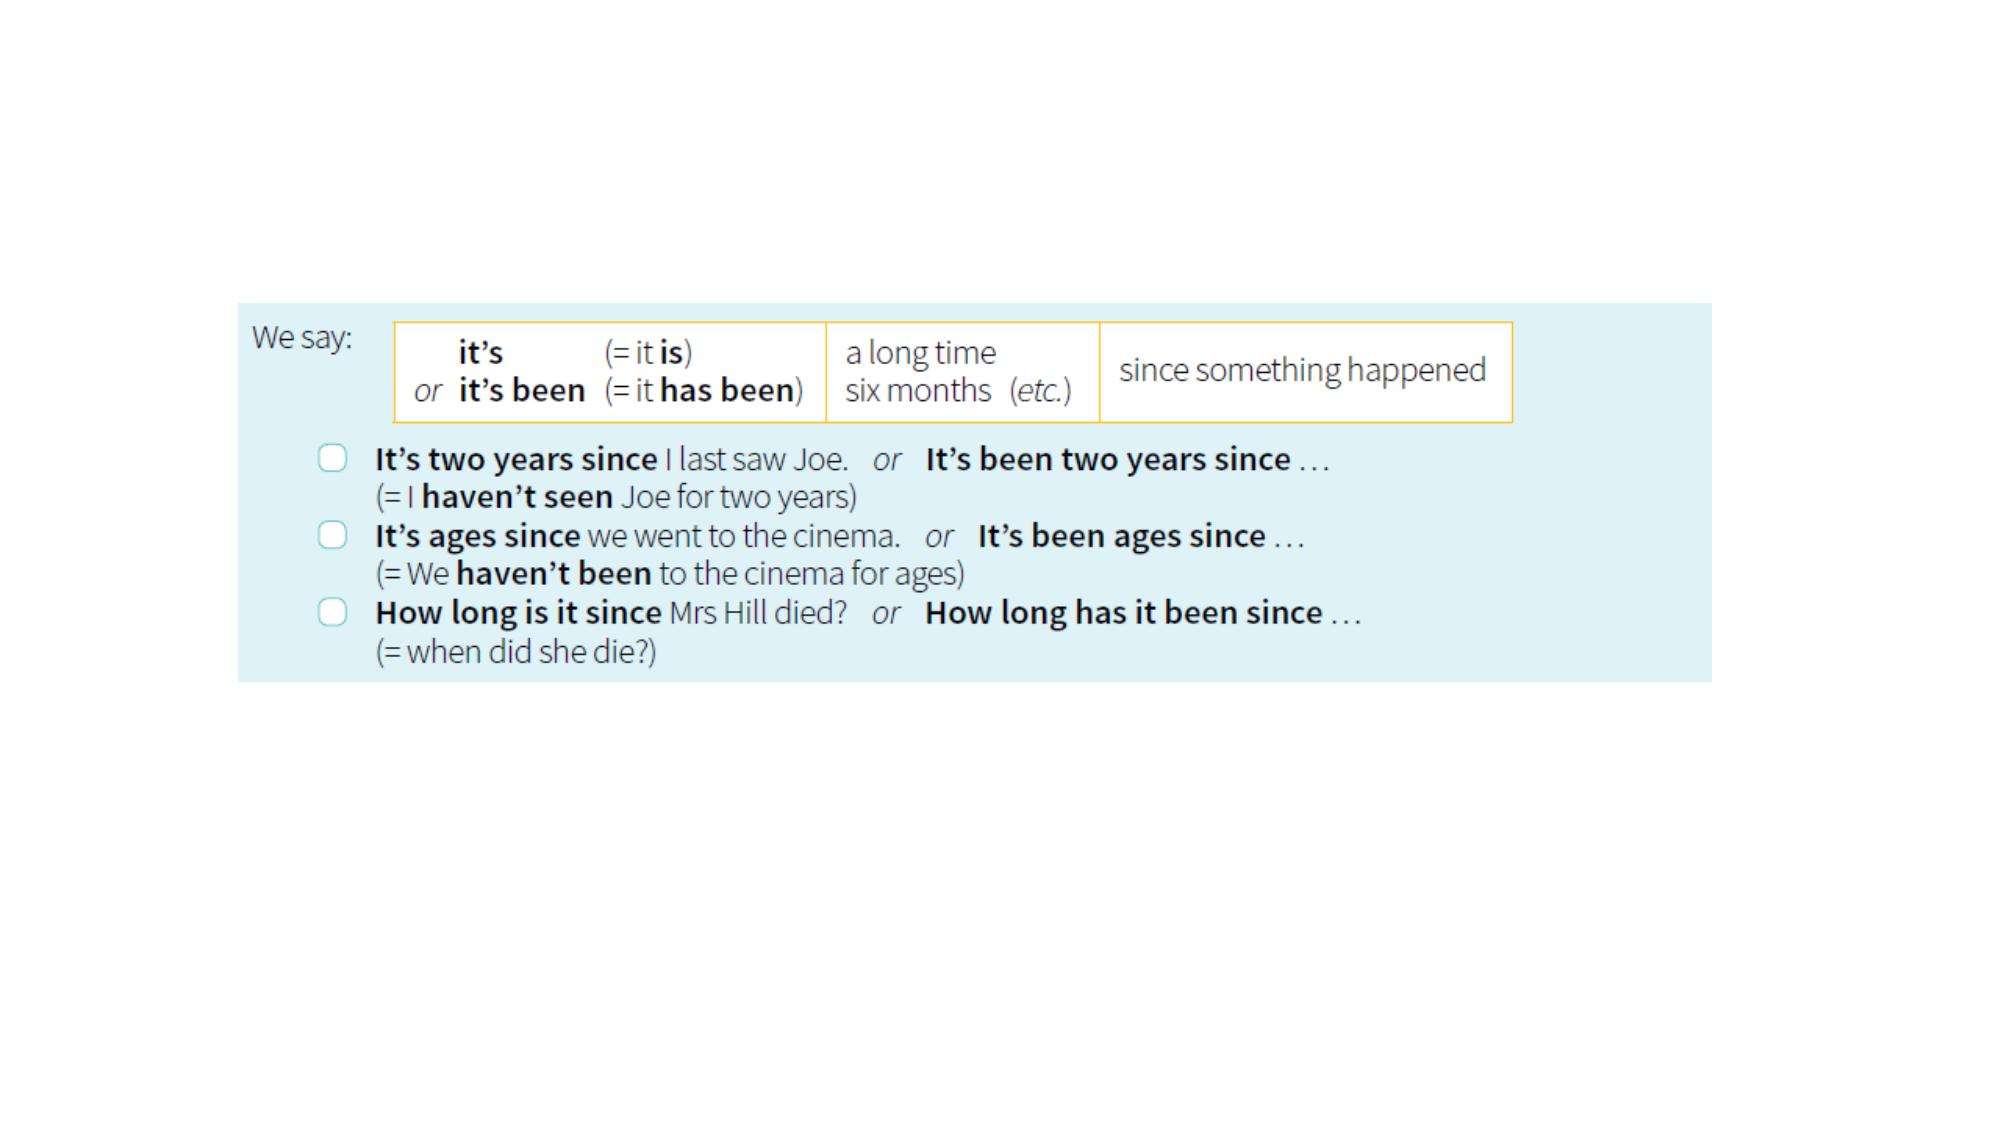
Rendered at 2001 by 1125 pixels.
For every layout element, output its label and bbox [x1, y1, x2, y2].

picture [238, 303, 1712, 682]
